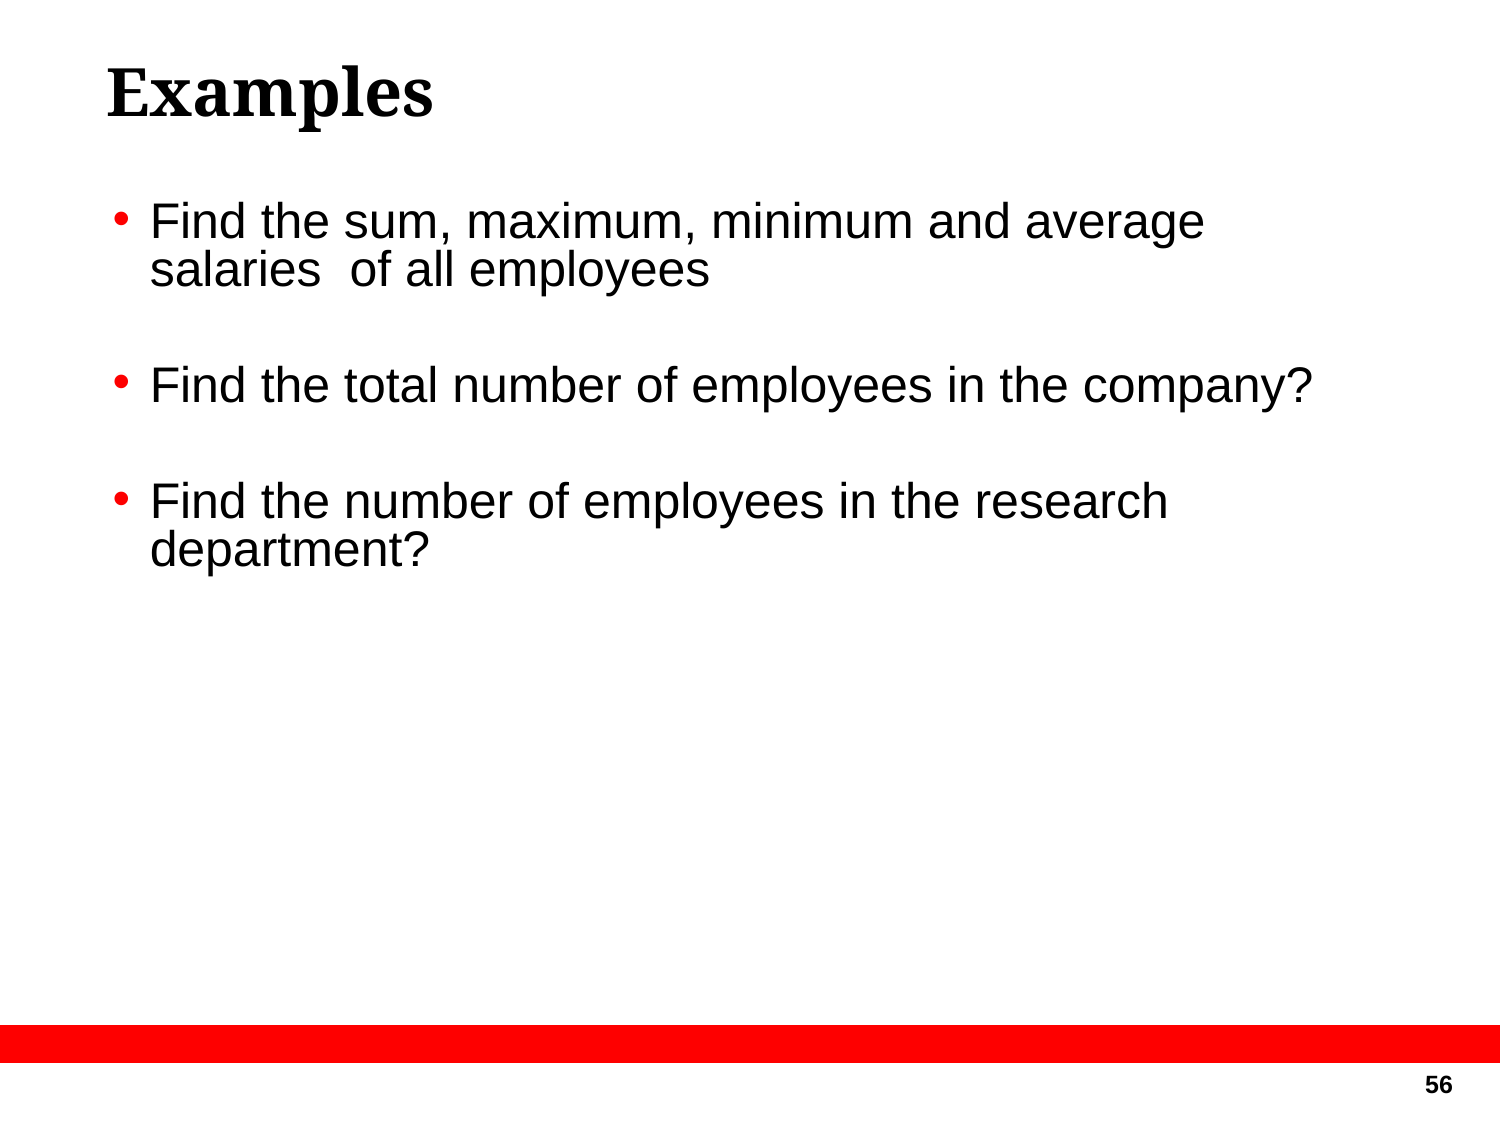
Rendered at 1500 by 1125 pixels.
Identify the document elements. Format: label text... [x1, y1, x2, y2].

title Examples [106, 50, 1350, 205]
picture [0, 1025, 1500, 1063]
list Find the sum, maximum, minimum and average salaries of all employees Find the total number of employees in the company? Find the number of employees in the research department? [112, 200, 1350, 1025]
